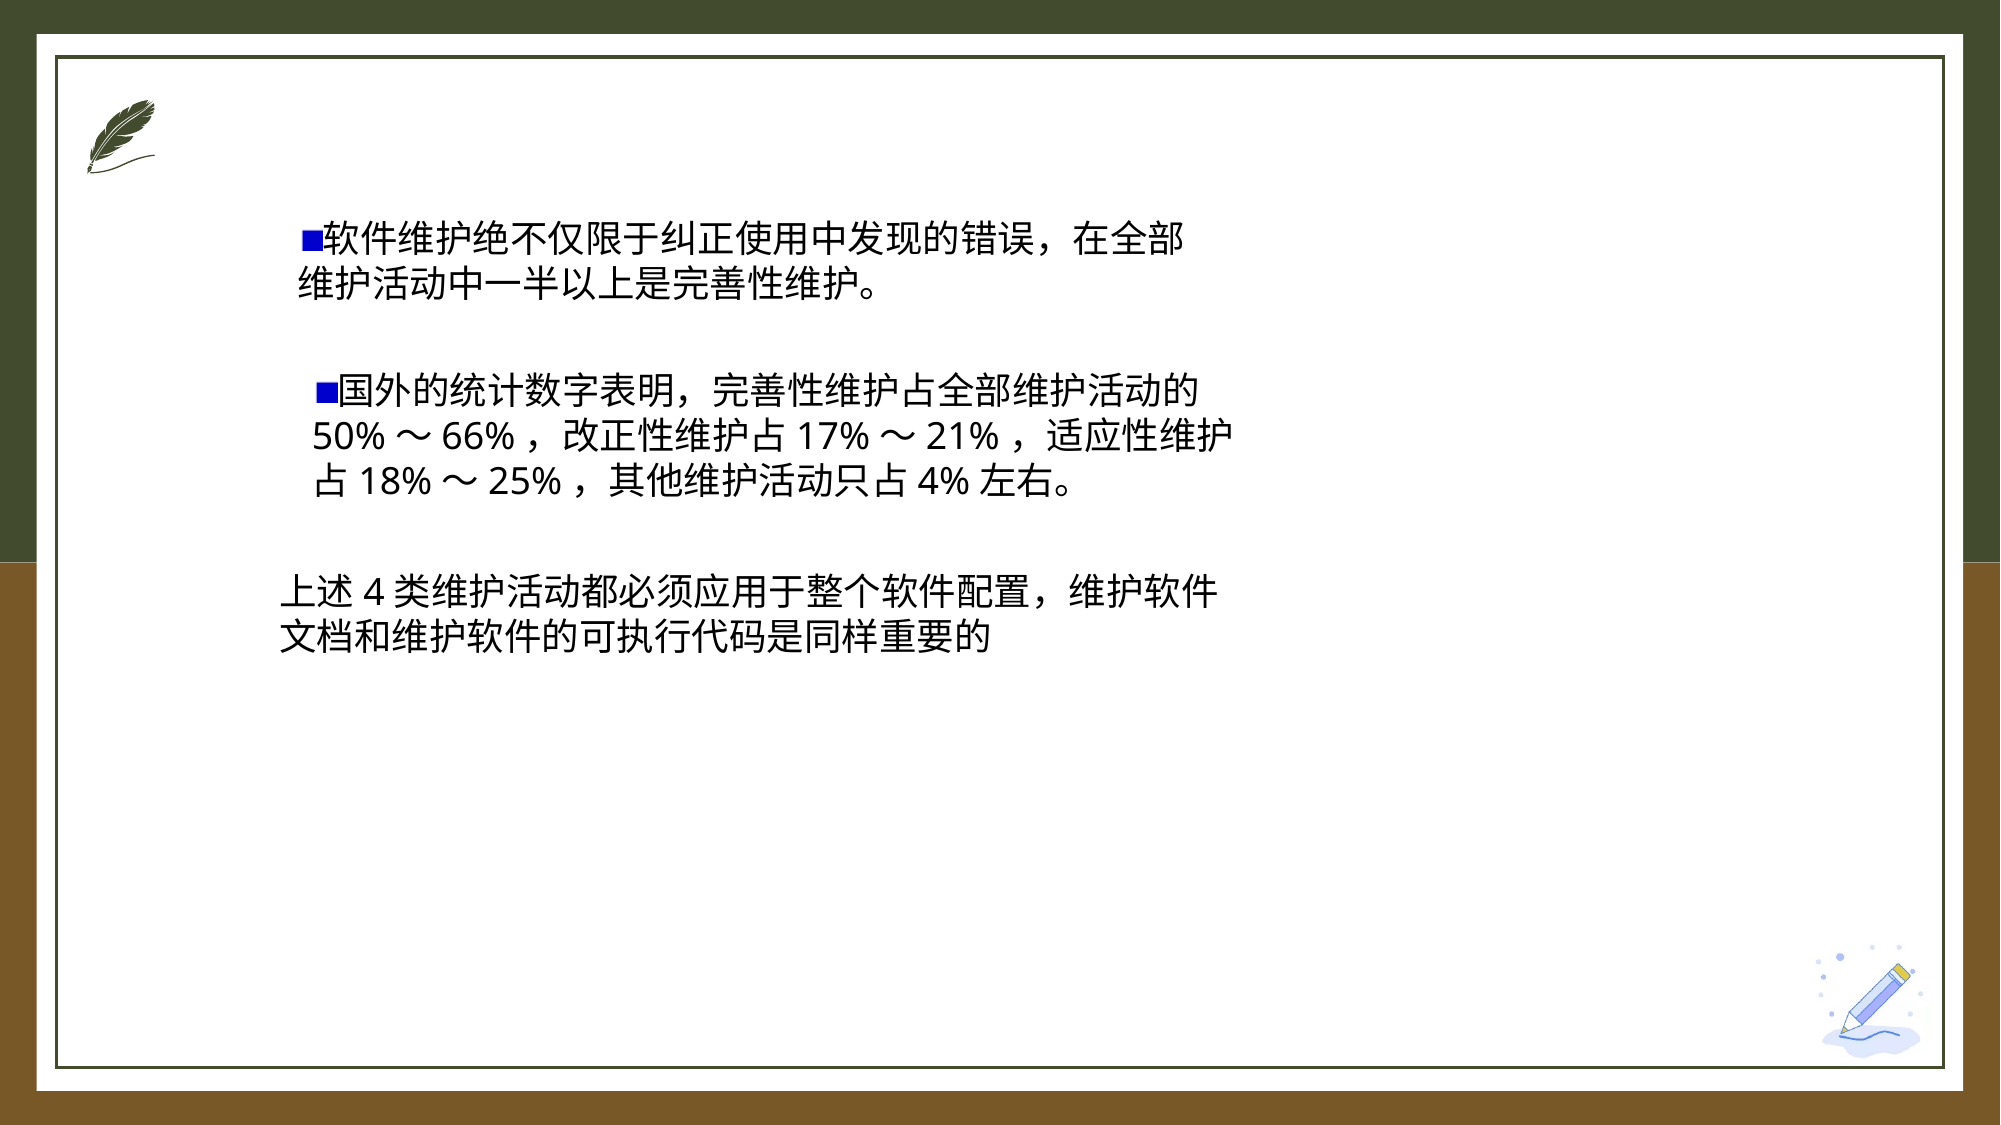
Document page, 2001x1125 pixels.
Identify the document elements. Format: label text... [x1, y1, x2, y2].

text_box 国外的统计数字表明，完善性维护占全部维护活动的50%～66%，改正性维护占17%～21%，适应性维护占18%～25%，其他维护活动只占4%左右。 [249, 359, 1250, 510]
text_box 软件维护绝不仅限于纠正使用中发现的错误，在全部维护活动中一半以上是完善性维护。 [235, 207, 1236, 313]
text_box 上述4类维护活动都必须应用于整个软件配置，维护软件文档和维护软件的可执行代码是同样重要的 [264, 560, 1265, 666]
picture [1807, 940, 1933, 1060]
picture [310, 376, 338, 403]
picture [296, 224, 323, 251]
